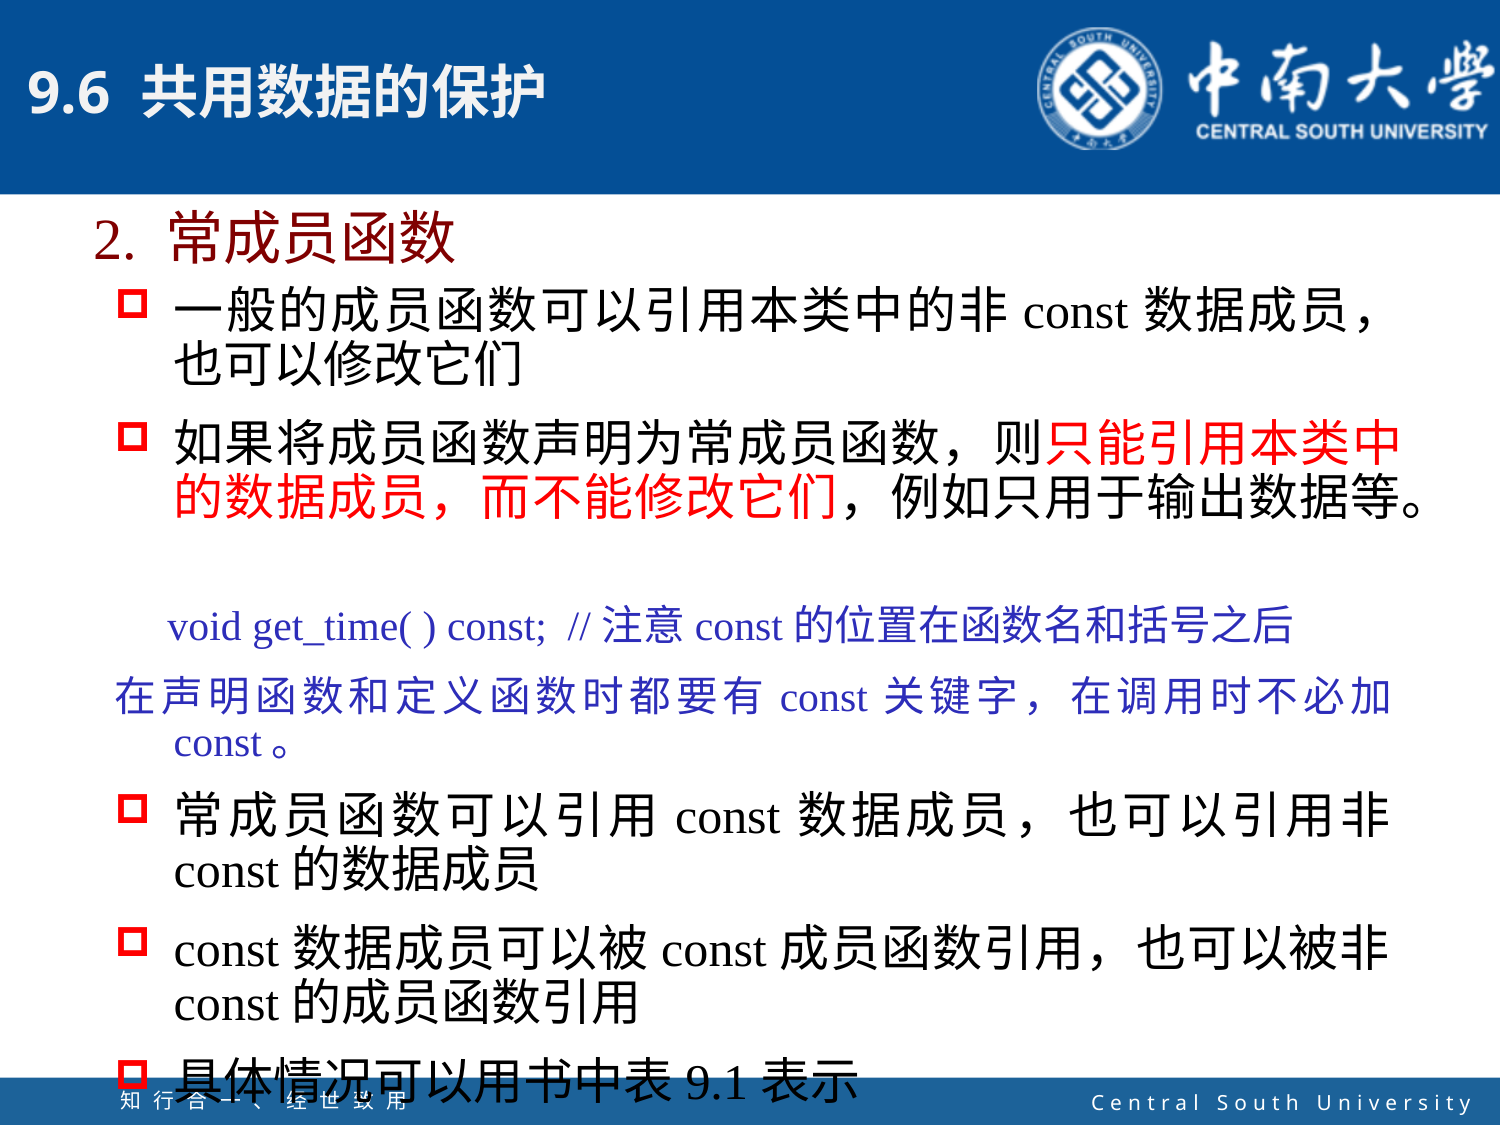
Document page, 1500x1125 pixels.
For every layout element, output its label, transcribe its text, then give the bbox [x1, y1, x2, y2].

text_box 2. 常成员函数 一般的成员函数可以引用本类中的非const数据成员，也可以修改它们 如果将成员函数声明为常成员函数，则只能引用本类中的数据成员，而不能修改它们，例如只用于输出数据等。 void get_time( ) const; //注意const的位置在函数名和括号之后 在声明函数和定义函数时都要有const关键字，在调用时不必加const。 常成员函数可以引用const数据成员，也可以引用非const的数据成员 const数据成员可以被const成员函数引用，也可以被非const的成员函数引用 具体情况可以用书中表9.1表示 [41, 202, 1417, 1044]
text_box [0, 1077, 1500, 1125]
text_box 知行合一、经世致用 [105, 1080, 423, 1120]
picture [1030, 25, 1500, 155]
text_box Central South University [1076, 1082, 1486, 1123]
